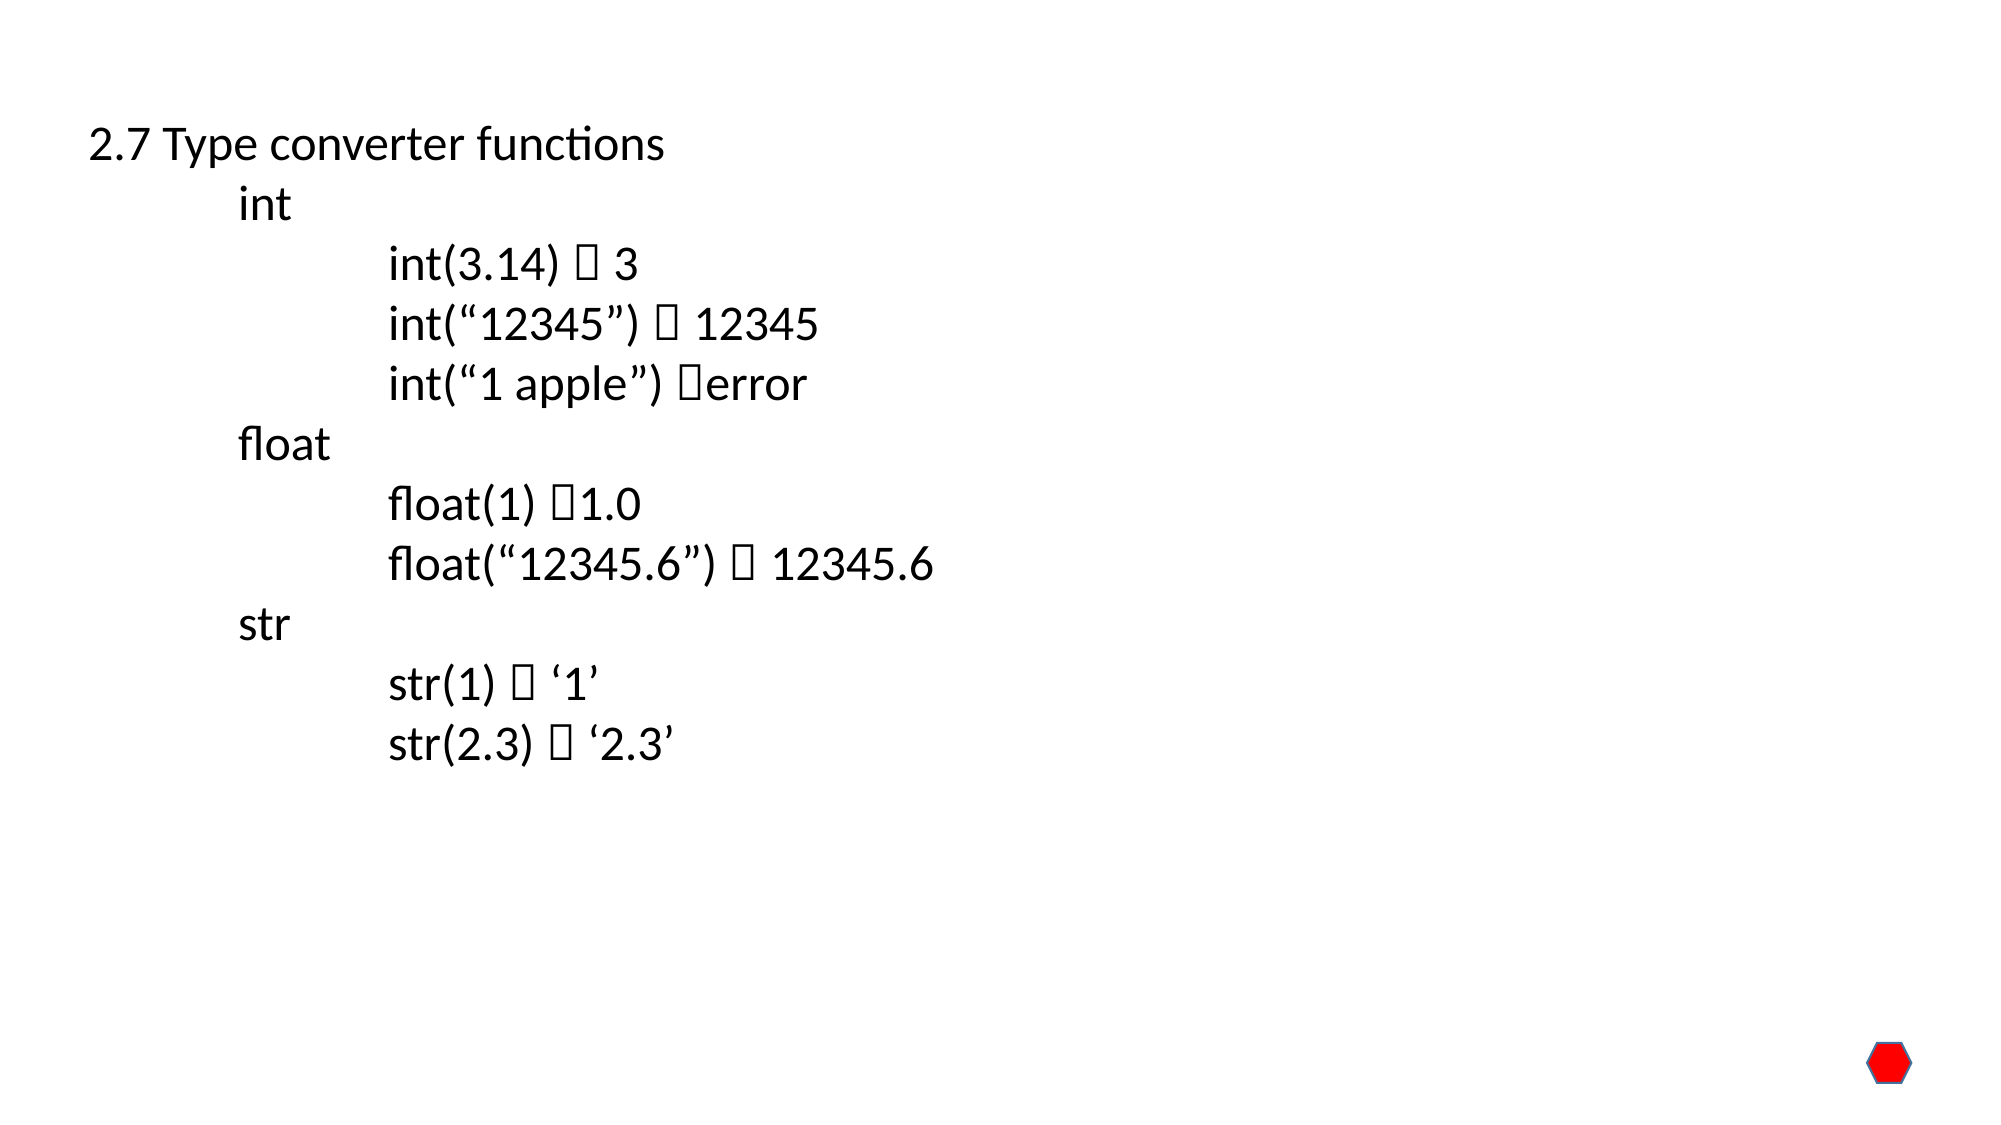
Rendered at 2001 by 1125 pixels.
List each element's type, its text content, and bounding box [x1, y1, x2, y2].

text_box 2.7 Type converter functions int int(3.14)  3 int(“12345”)  12345 int(“1 apple”) error float float(1) 1.0 float(“12345.6”)  12345.6 str str(1)  ‘1’ str(2.3)  ‘2.3’ [73, 103, 1944, 778]
text_box [1865, 1041, 1913, 1084]
